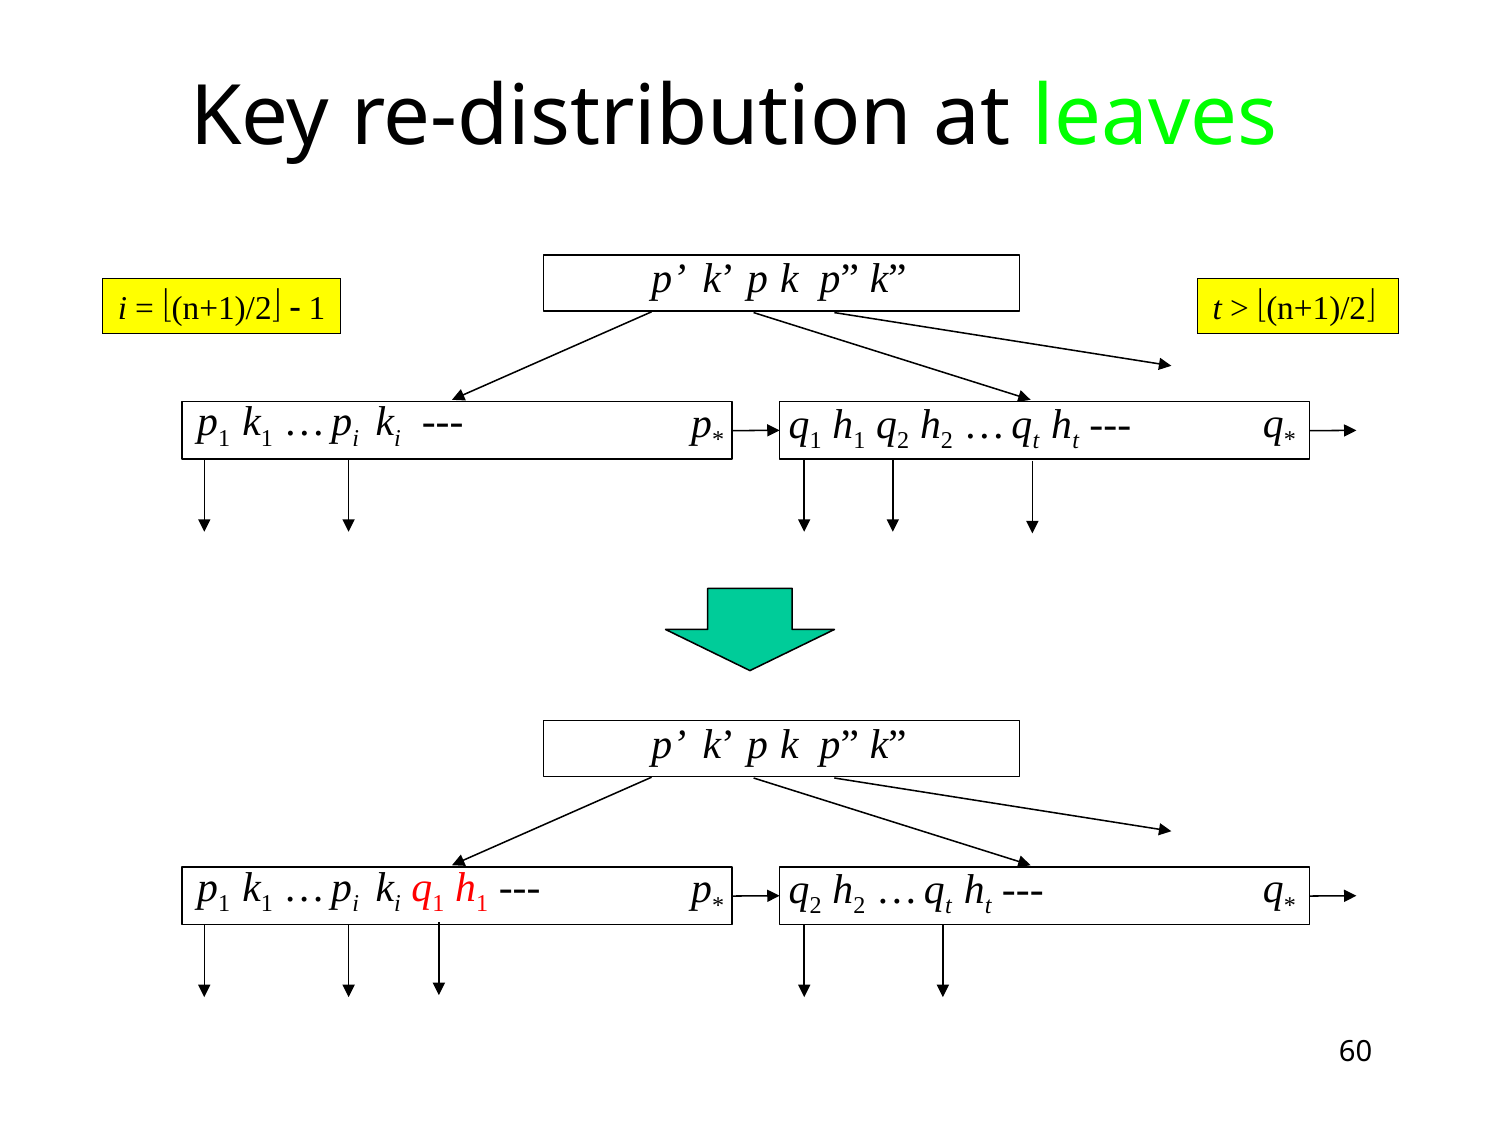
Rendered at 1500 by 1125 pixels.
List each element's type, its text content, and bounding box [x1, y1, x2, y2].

text_box p’ k’ p k p” k” [636, 709, 923, 781]
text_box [834, 312, 1172, 367]
text_box [1172, 401, 1248, 459]
text_box p’ k’ p k p” k” [636, 243, 923, 316]
text_box p* [676, 853, 750, 926]
text_box p* [676, 388, 750, 460]
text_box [753, 312, 1031, 401]
text_box [1172, 867, 1248, 925]
text_box [543, 254, 636, 310]
text_box [923, 720, 1020, 775]
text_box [451, 776, 652, 866]
text_box p1 k1 … pi ki q1 h1 --- [182, 851, 594, 924]
text_box q2 h2 … qt ht --- [773, 854, 1172, 926]
text_box [497, 401, 676, 459]
text_box p1 k1 … pi ki --- [182, 386, 497, 459]
slide_number 60 [1074, 1024, 1388, 1101]
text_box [834, 777, 1172, 832]
text_box q* [1248, 853, 1323, 926]
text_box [451, 311, 652, 400]
text_box [923, 254, 1020, 310]
text_box i = (n+1)/2  1 [102, 278, 341, 334]
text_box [753, 777, 1031, 866]
text_box t > (n+1)/2 [1197, 278, 1399, 334]
text_box q* [1248, 388, 1323, 460]
text_box Key re-distribution at leaves [129, 53, 1339, 152]
text_box [440, 867, 676, 925]
text_box [543, 720, 636, 775]
text_box q1 h1 q2 h2 … qt ht --- [773, 388, 1172, 461]
text_box [665, 588, 835, 671]
